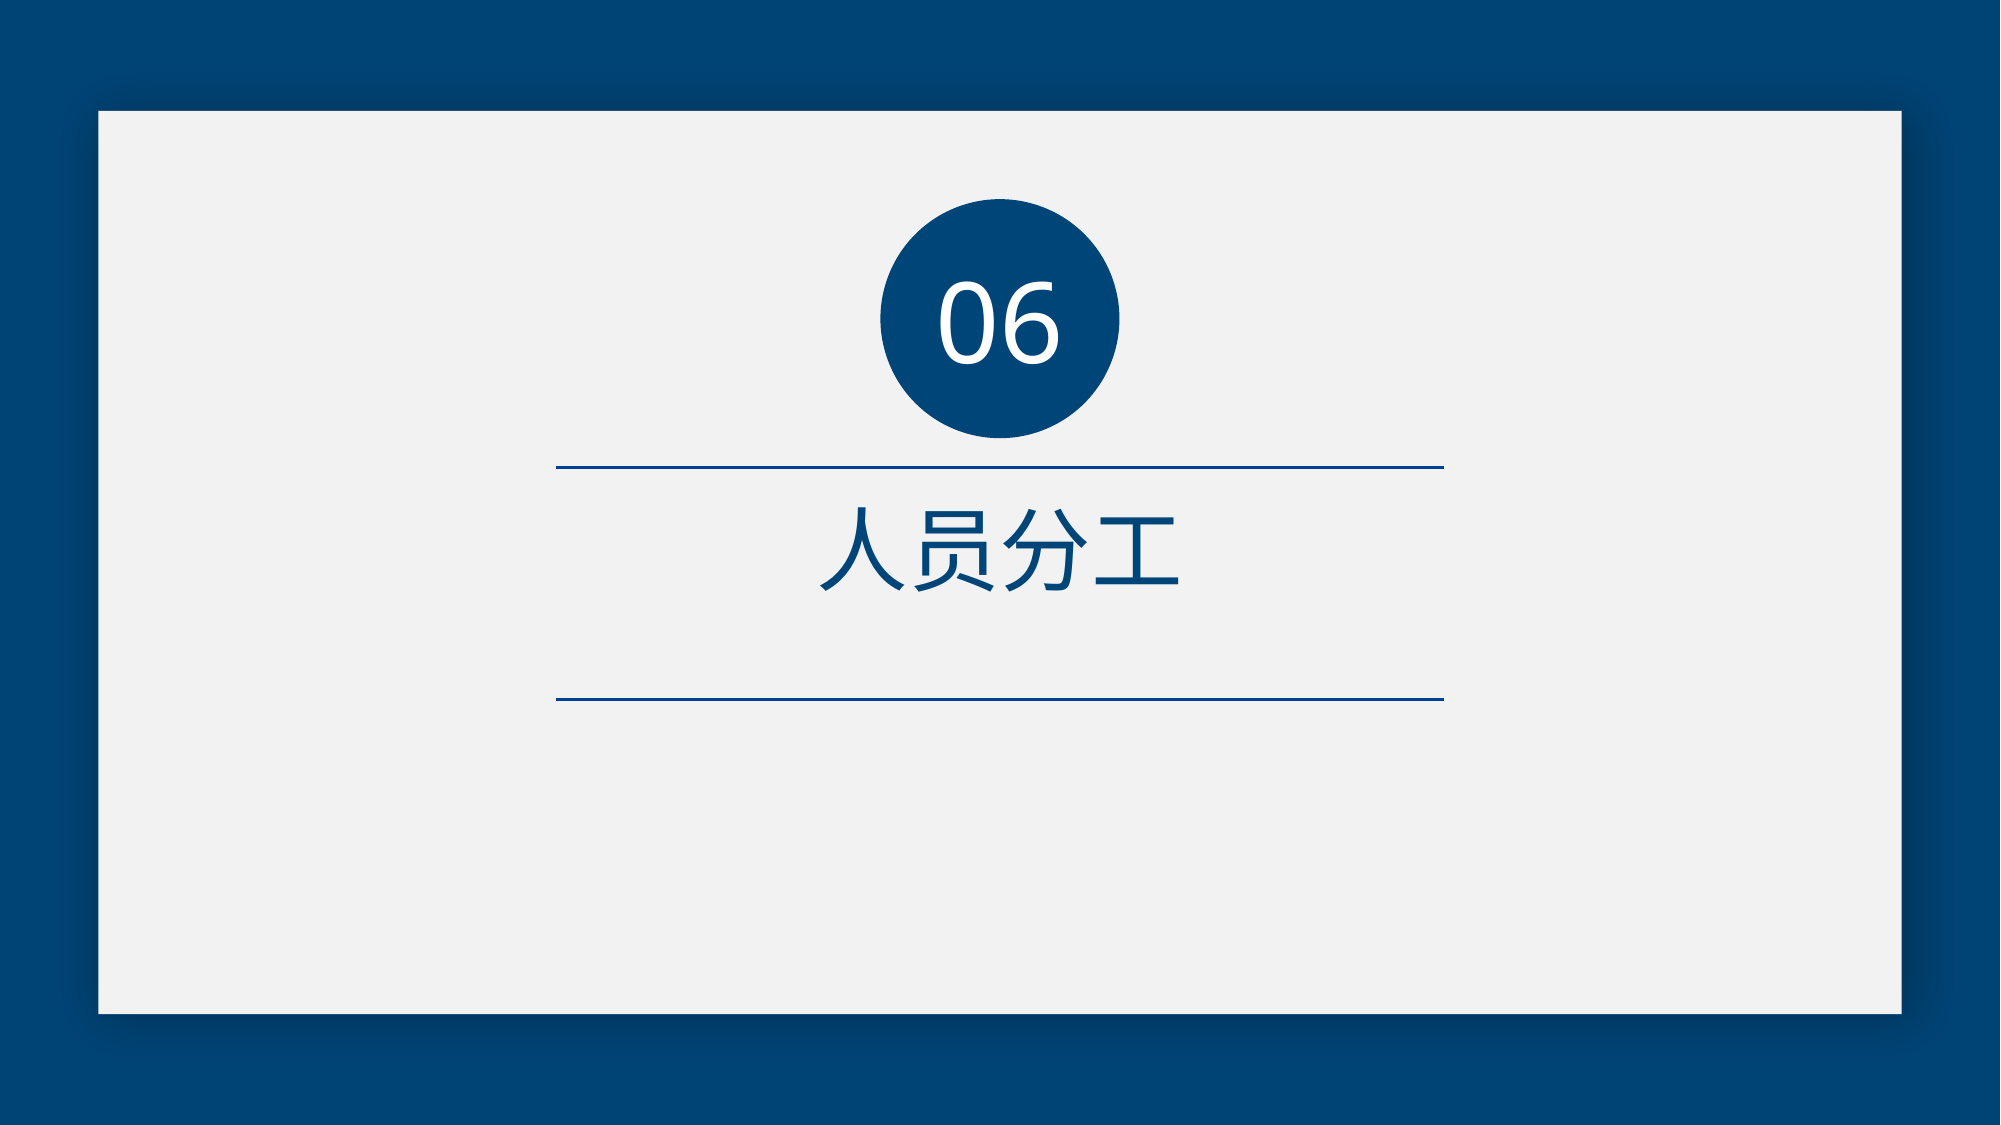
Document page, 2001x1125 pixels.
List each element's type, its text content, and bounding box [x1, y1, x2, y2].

text_box 人员分工 [540, 485, 1460, 610]
text_box [97, 110, 1903, 1015]
text_box 06 [879, 198, 1121, 440]
